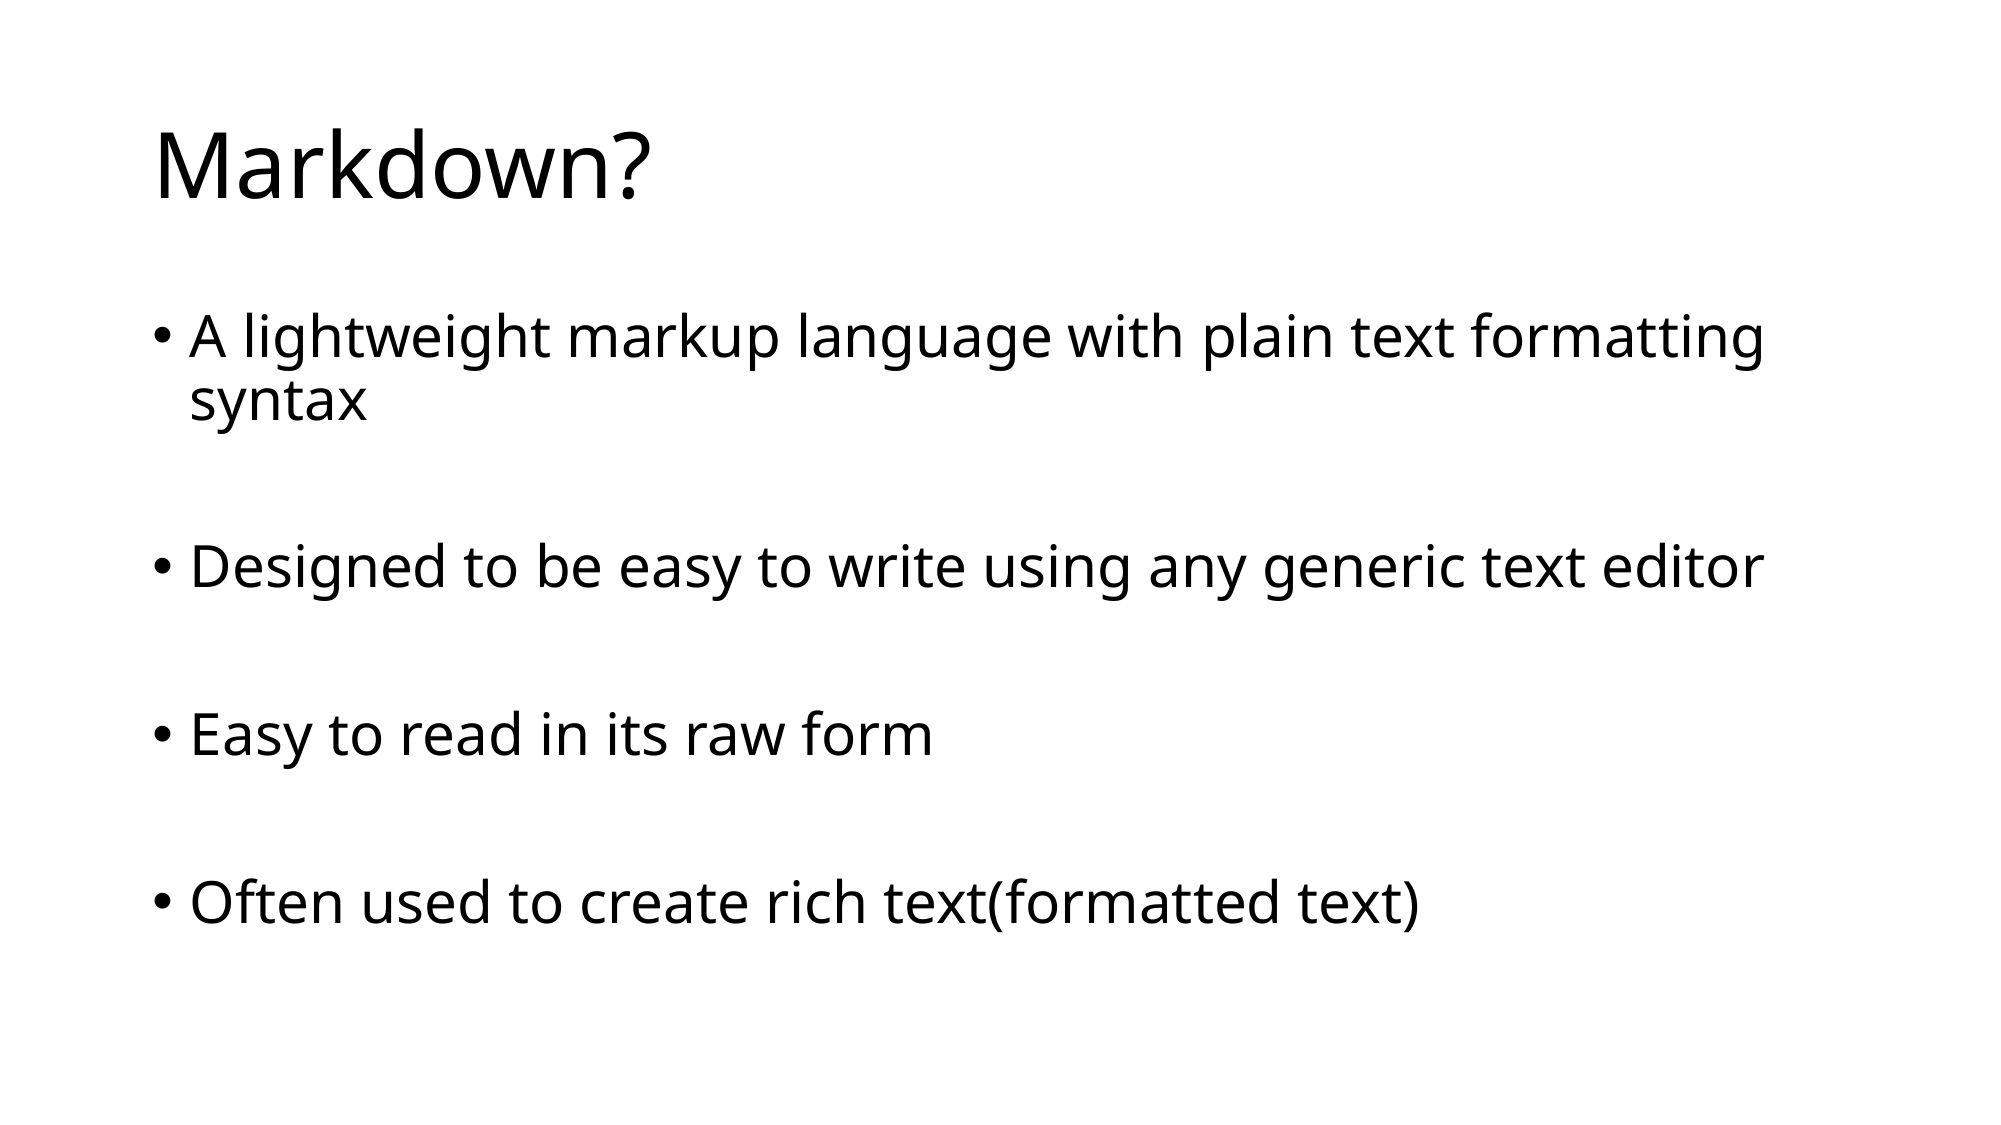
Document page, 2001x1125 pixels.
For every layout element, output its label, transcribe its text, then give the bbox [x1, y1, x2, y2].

list A lightweight markup language with plain text formatting syntax Designed to be easy to write using any generic text editor Easy to read in its raw form Often used to create rich text(formatted text) [137, 299, 1863, 1014]
title Markdown? [137, 59, 1863, 278]
